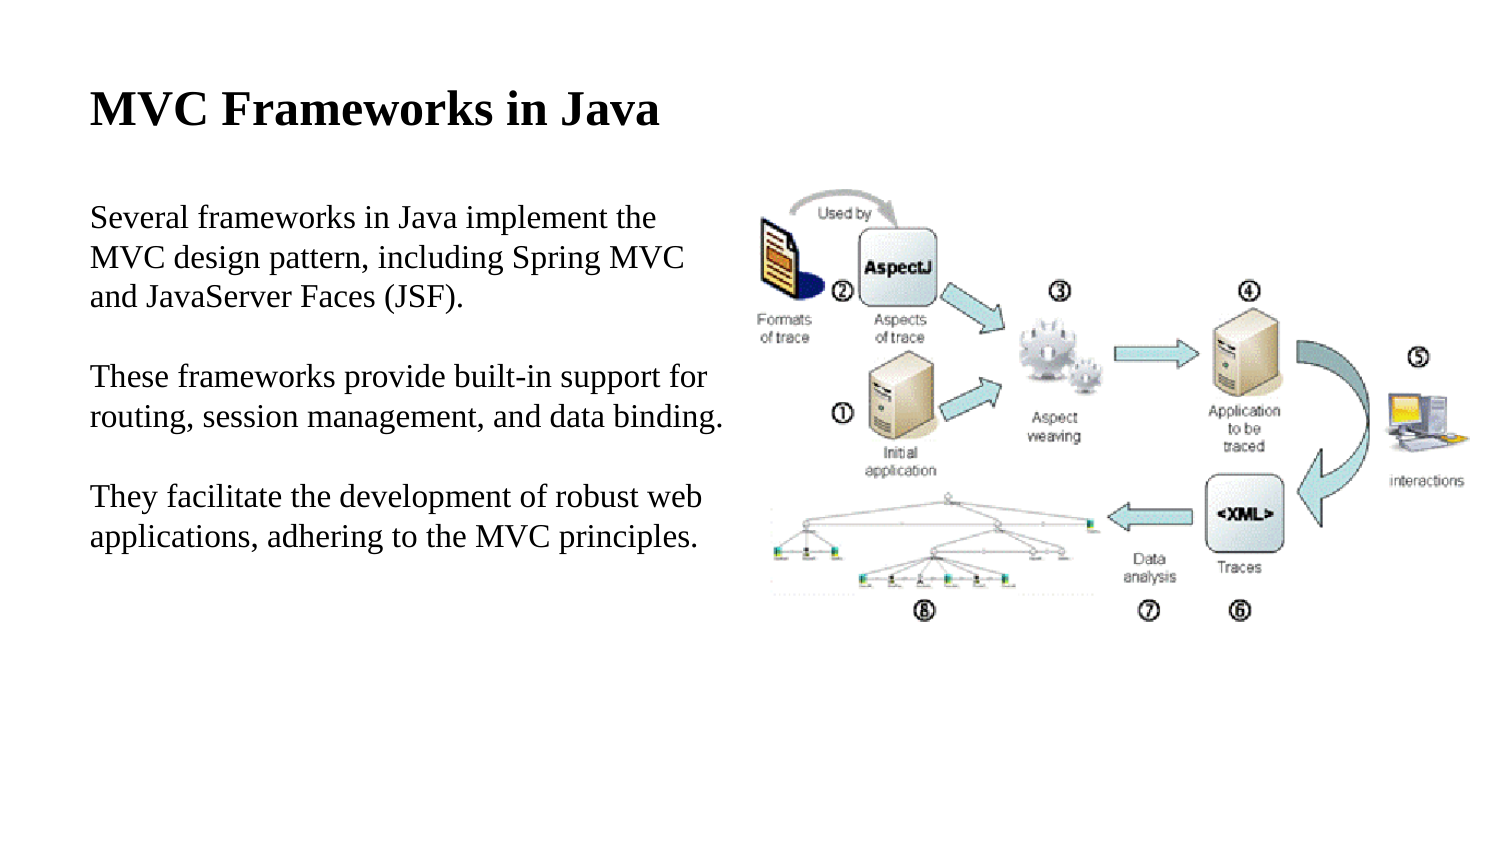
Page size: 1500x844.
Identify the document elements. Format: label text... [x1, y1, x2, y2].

picture [741, 187, 1482, 634]
text_box MVC Frameworks in Java [74, 37, 1425, 173]
text_box Several frameworks in Java implement the MVC design pattern, including Spring MVC and JavaServer Faces (JSF). These frameworks provide built-in support for routing, session management, and data binding. They facilitate the development of robust web applications, adhering to the MVC principles. [74, 187, 750, 713]
